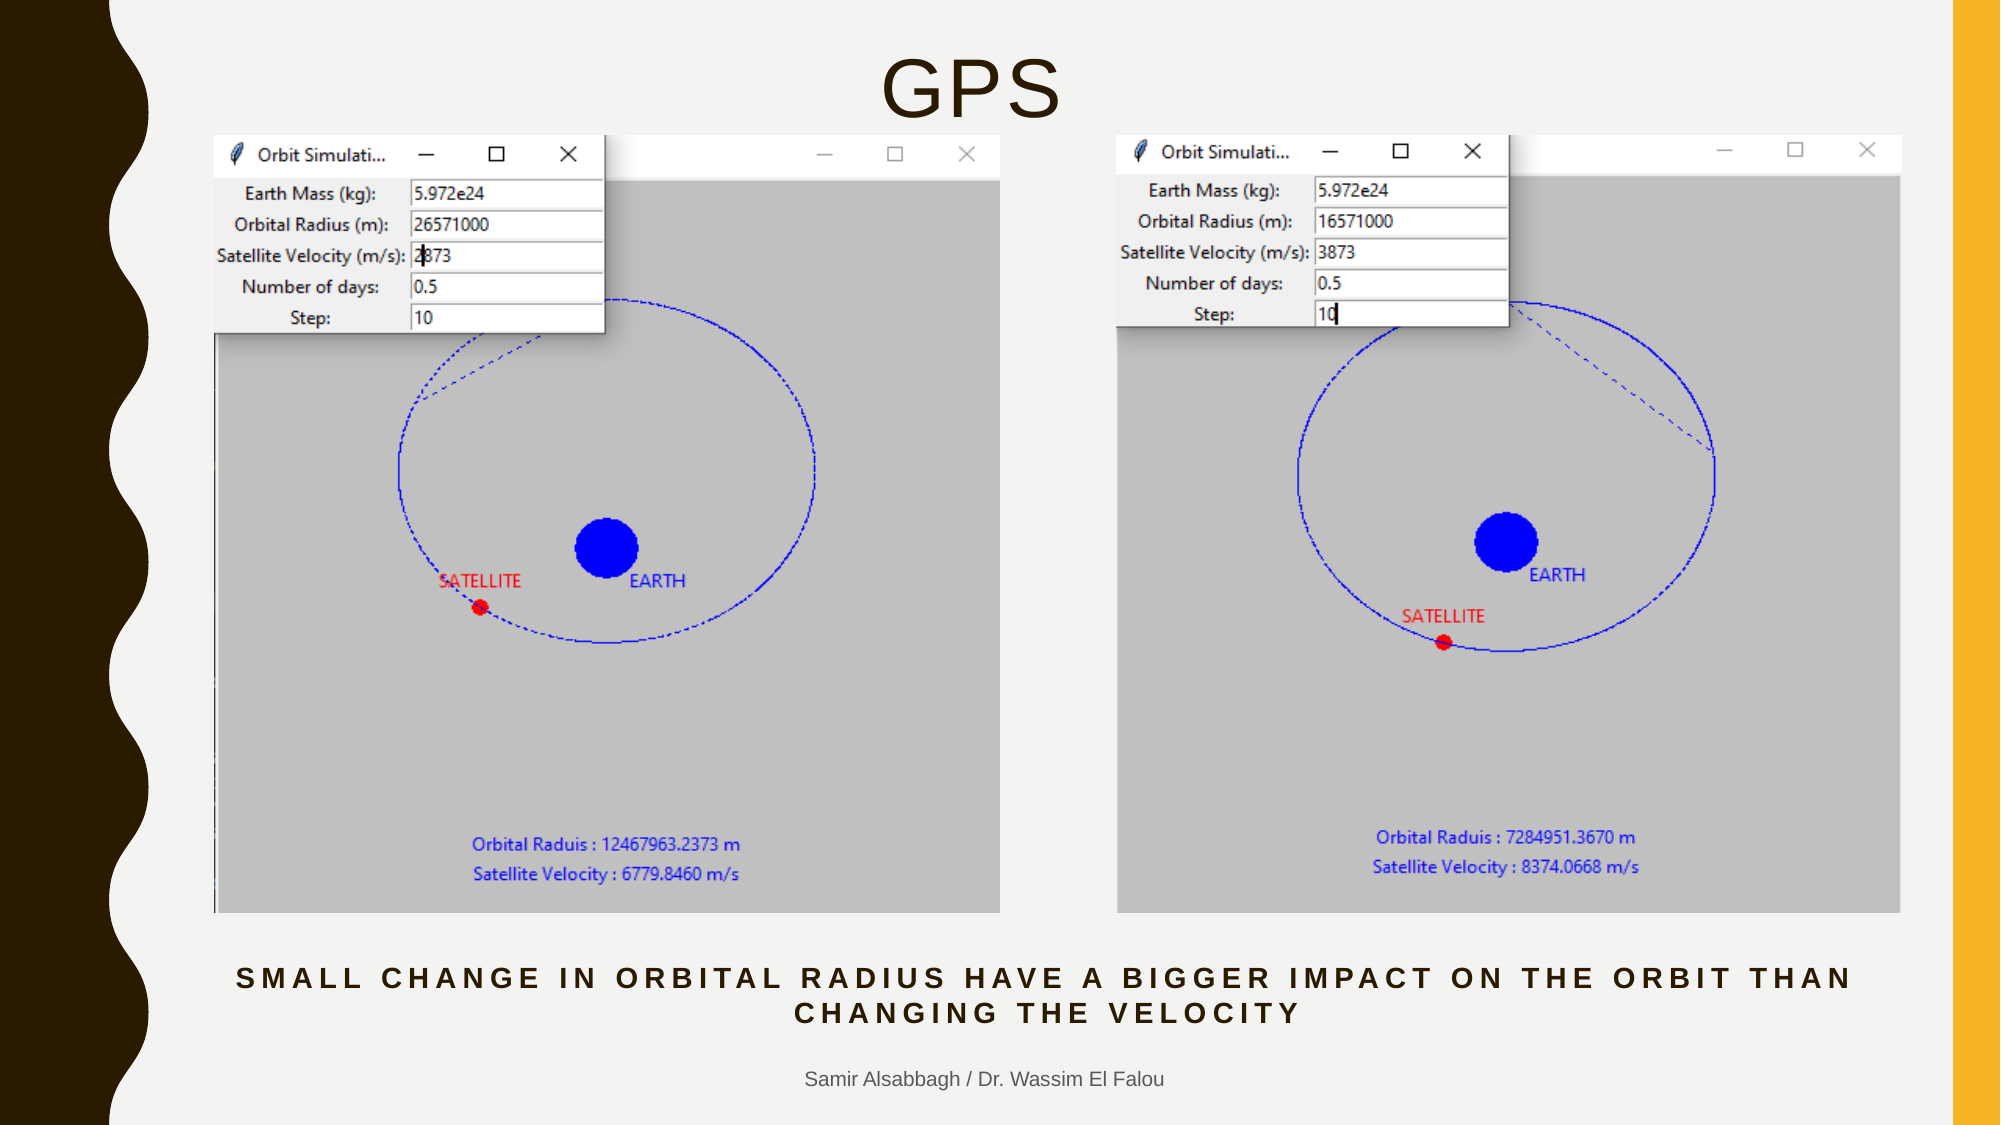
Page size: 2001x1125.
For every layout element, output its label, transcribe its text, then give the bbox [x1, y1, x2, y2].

title GPS [328, 38, 1641, 137]
text_box Small change in orbital radius have a Bigger impact on the orbit than changing the velocity [187, 952, 1905, 1050]
picture [214, 135, 1001, 913]
footer Samir Alsabbagh / Dr. Wassim El Falou [731, 1050, 1238, 1107]
picture [1116, 135, 1902, 913]
